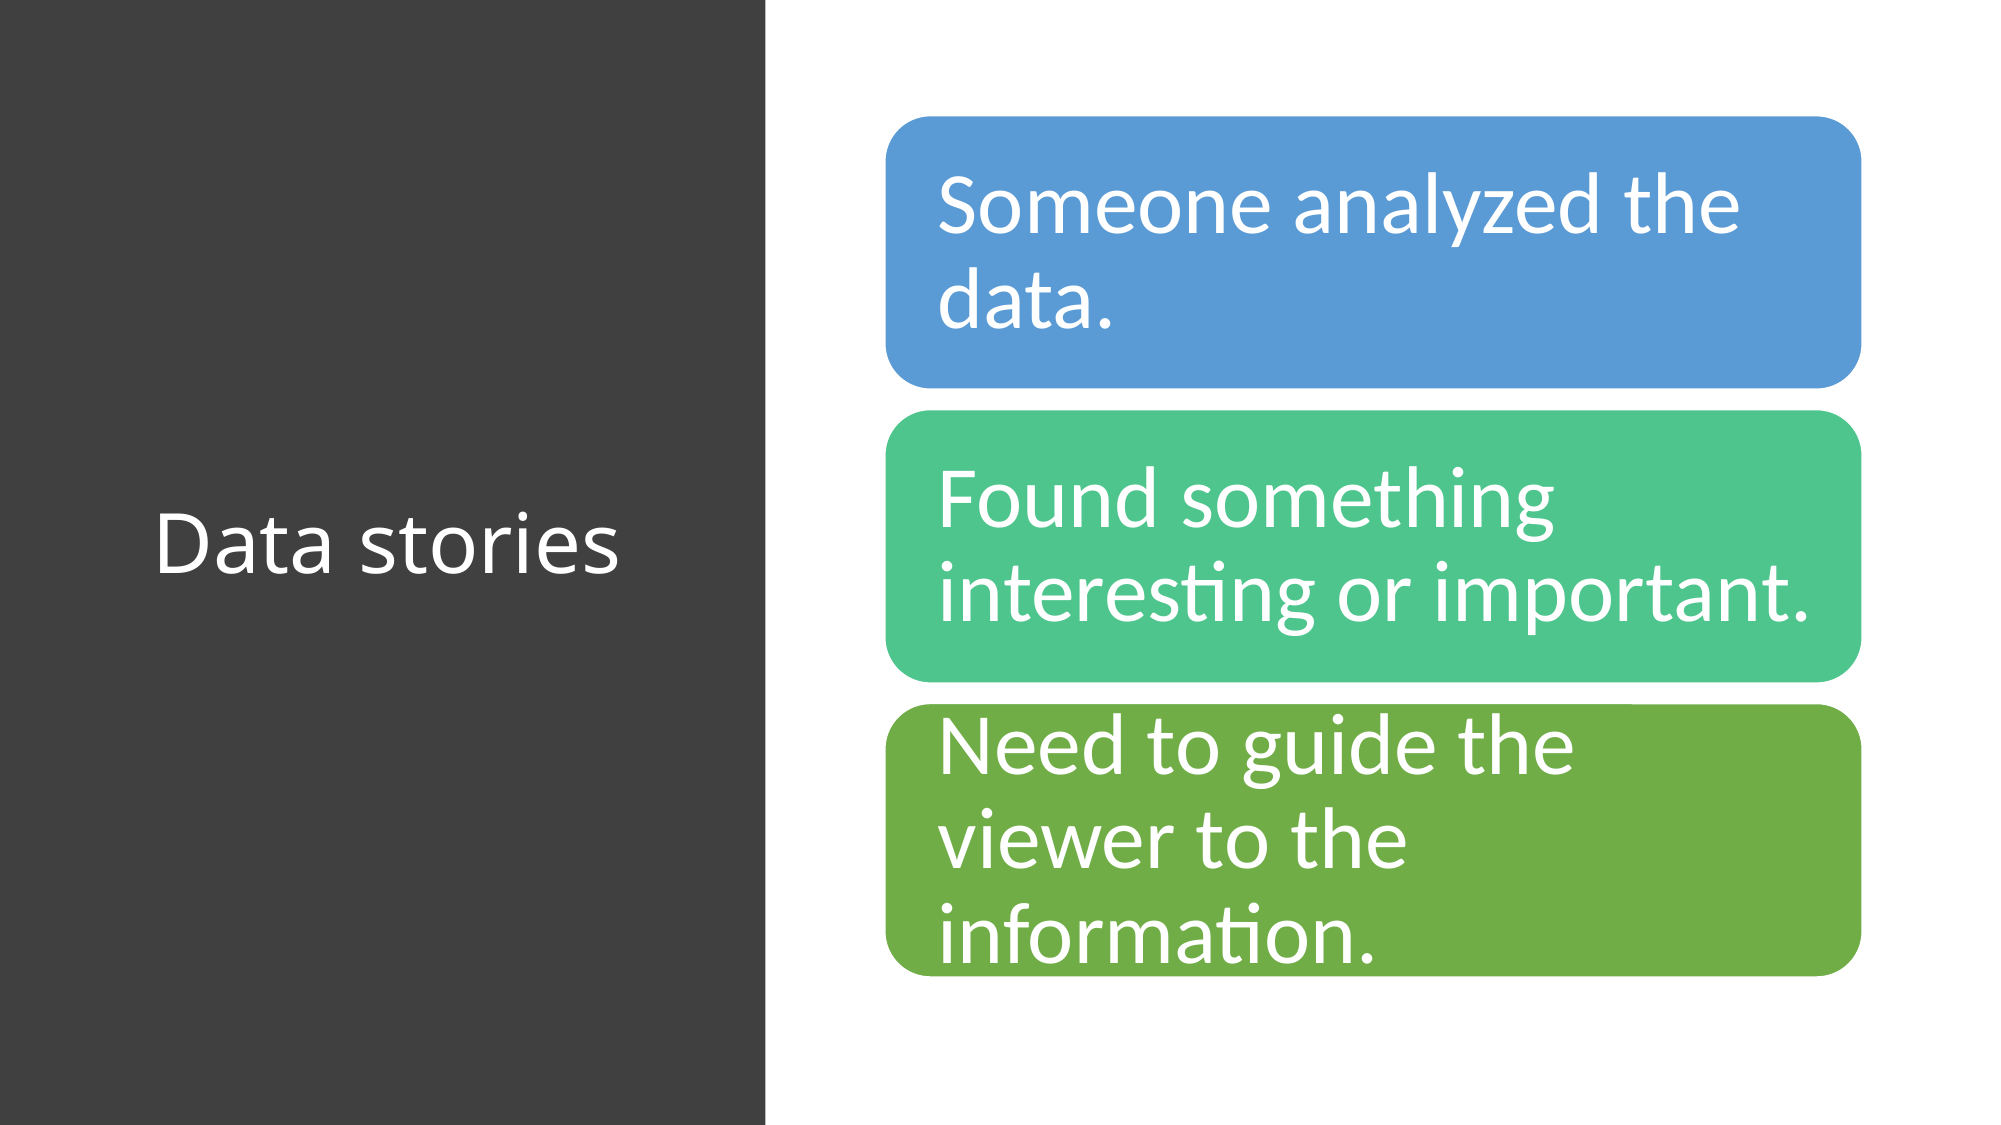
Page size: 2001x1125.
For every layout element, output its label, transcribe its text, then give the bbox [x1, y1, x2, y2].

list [884, 102, 1863, 991]
title Data stories [137, 102, 688, 991]
text_box [0, 0, 766, 1125]
